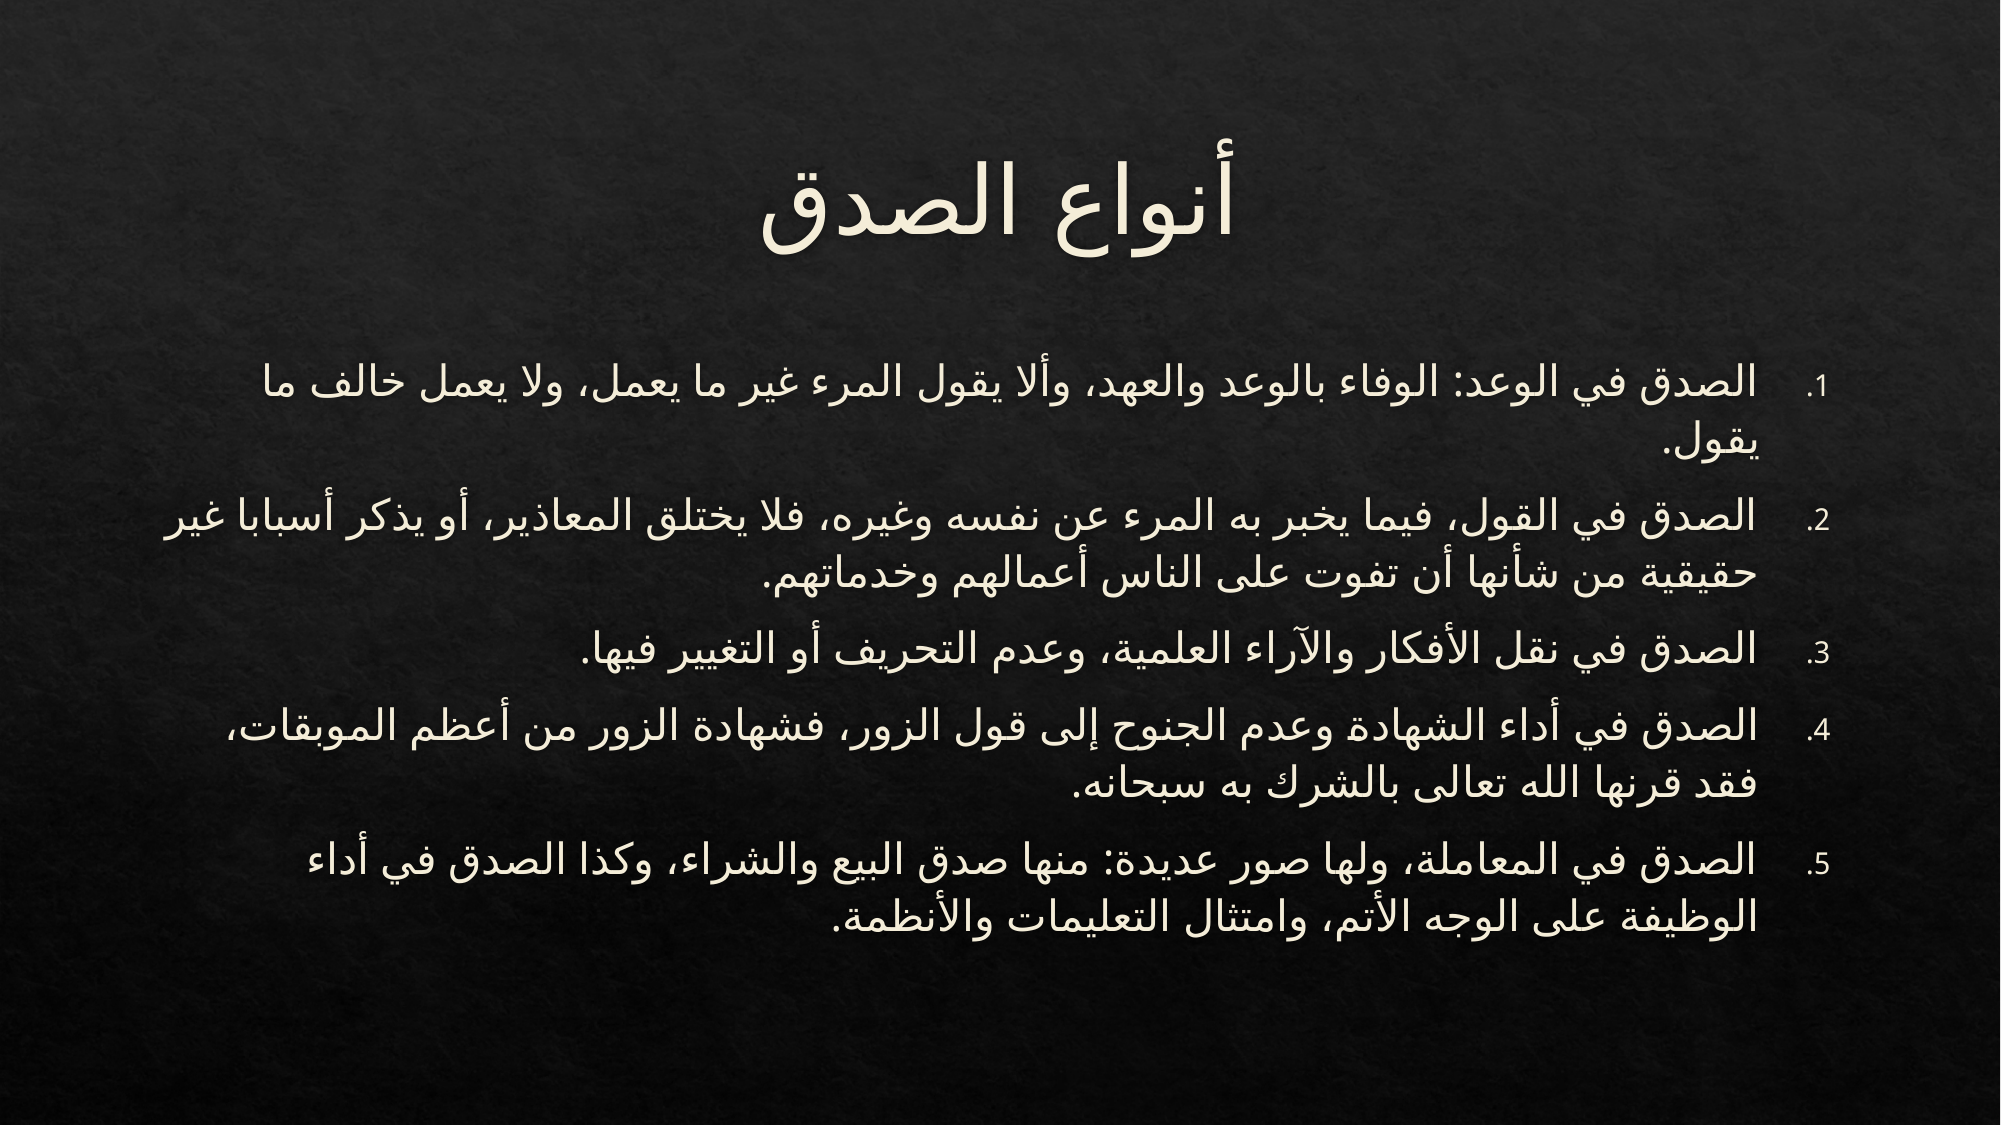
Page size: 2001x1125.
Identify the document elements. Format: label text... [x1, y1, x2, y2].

list الصدق في الوعد: الوفاء بالوعد والعهد، وألا يقول المرء غير ما يعمل، ولا يعمل خالف ما يقول. الصدق في القول، فيما يخبر به المرء عن نفسه وغيره، فلا يختلق المعاذير، أو يذكر أسبابا غير حقيقية من شأنها أن تفوت على الناس أعمالهم وخدماتهم. الصدق في نقل الأفكار والآراء العلمية، وعدم التحريف أو التغيير فيها. الصدق في أداء الشهادة وعدم الجنوح إلى قول الزور، فشهادة الزور من أعظم الموبقات، فقد قرنها الله تعالى بالشرك به سبحانه. الصدق في المعاملة، ولها صور عديدة: منها صدق البيع والشراء، وكذا الصدق في أداء الوظيفة على الوجه الأتم، وامتثال التعليمات والأنظمة. [149, 340, 1849, 950]
title أنواع الصدق [149, 99, 1849, 307]
